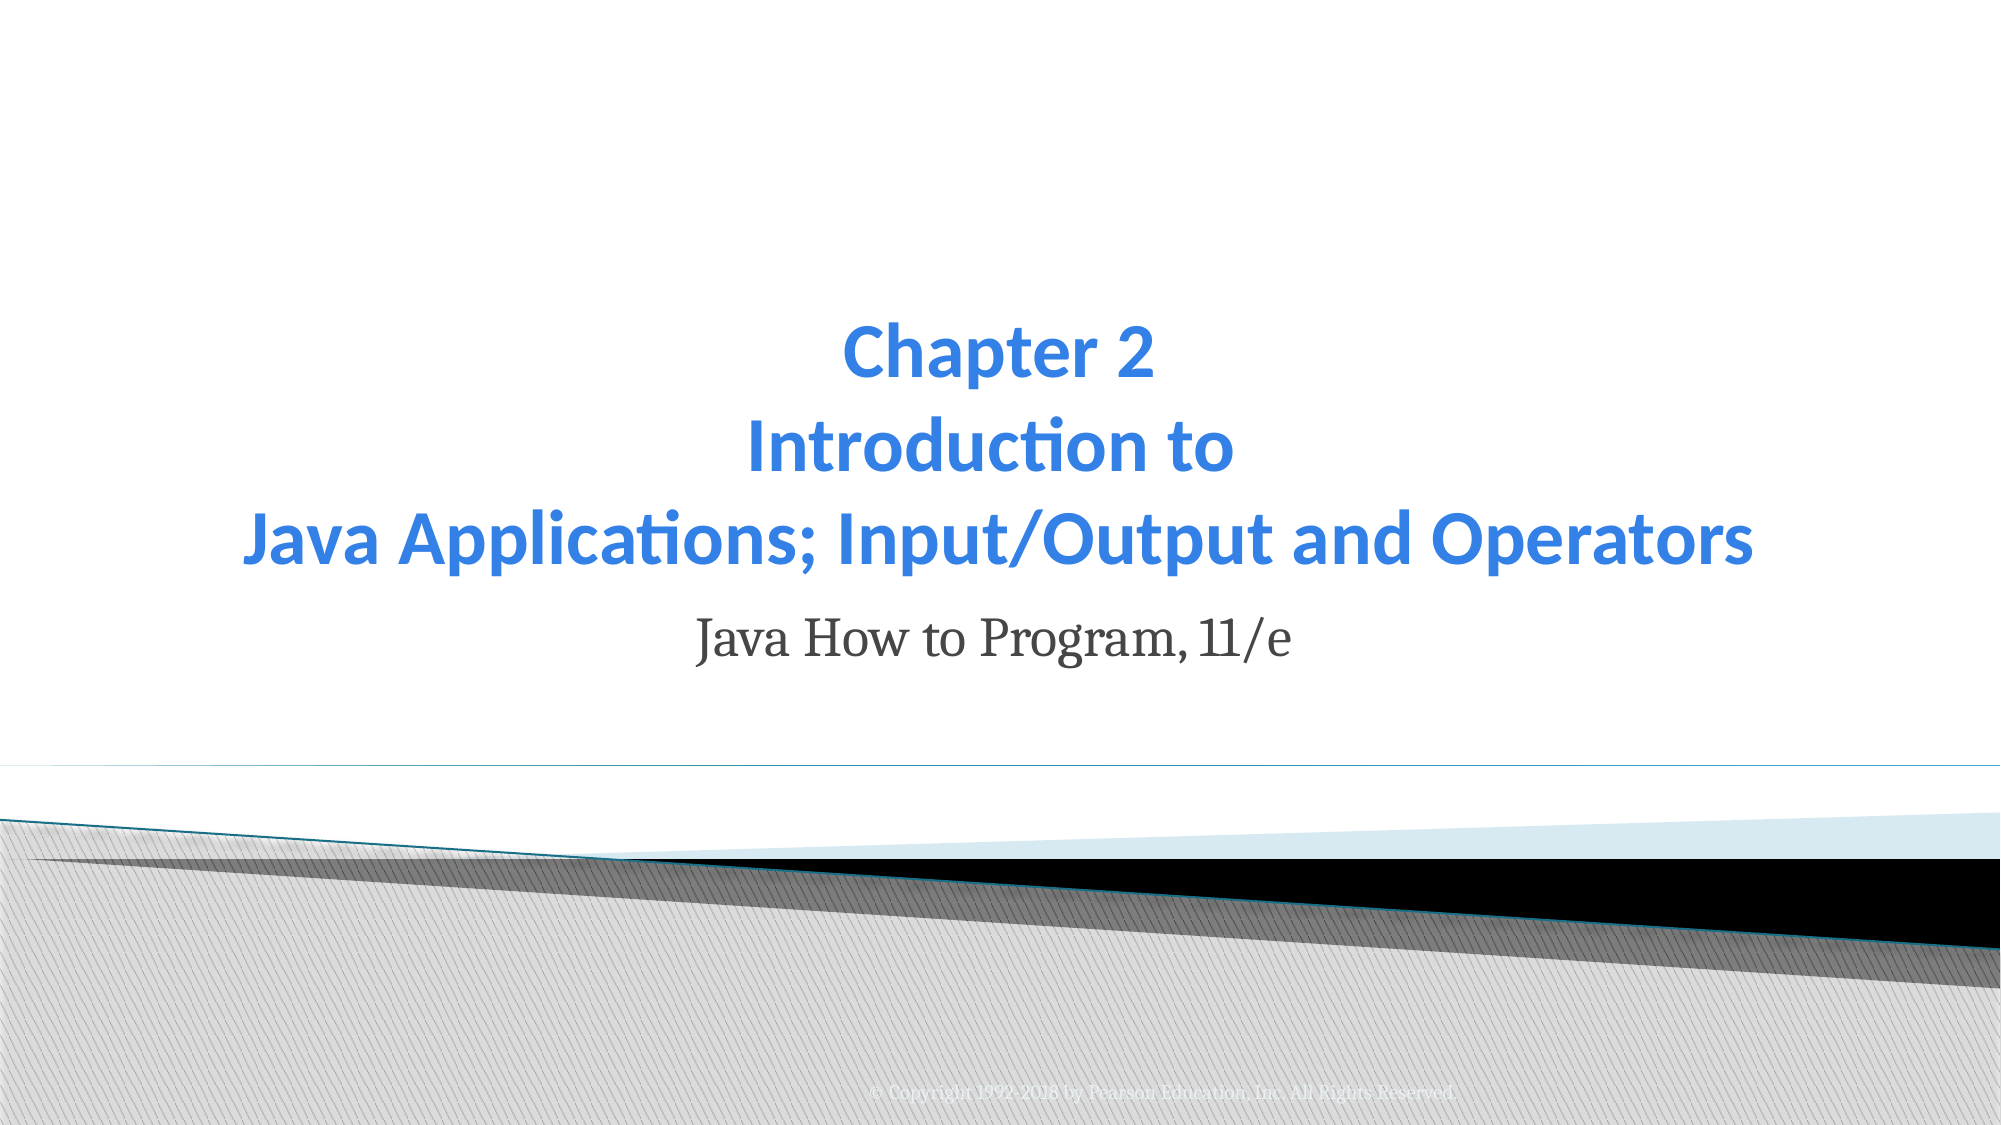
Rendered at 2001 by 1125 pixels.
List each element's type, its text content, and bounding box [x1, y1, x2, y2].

title Chapter 2 Introduction to Java Applications; Input/Output and Operators [150, 287, 1850, 588]
subtitle Java How to Program, 11/e [362, 592, 1638, 790]
footer © Copyright 1992-2018 by Pearson Education, Inc. All Rights Reserved. [600, 1051, 1473, 1112]
picture [7, 859, 2000, 989]
